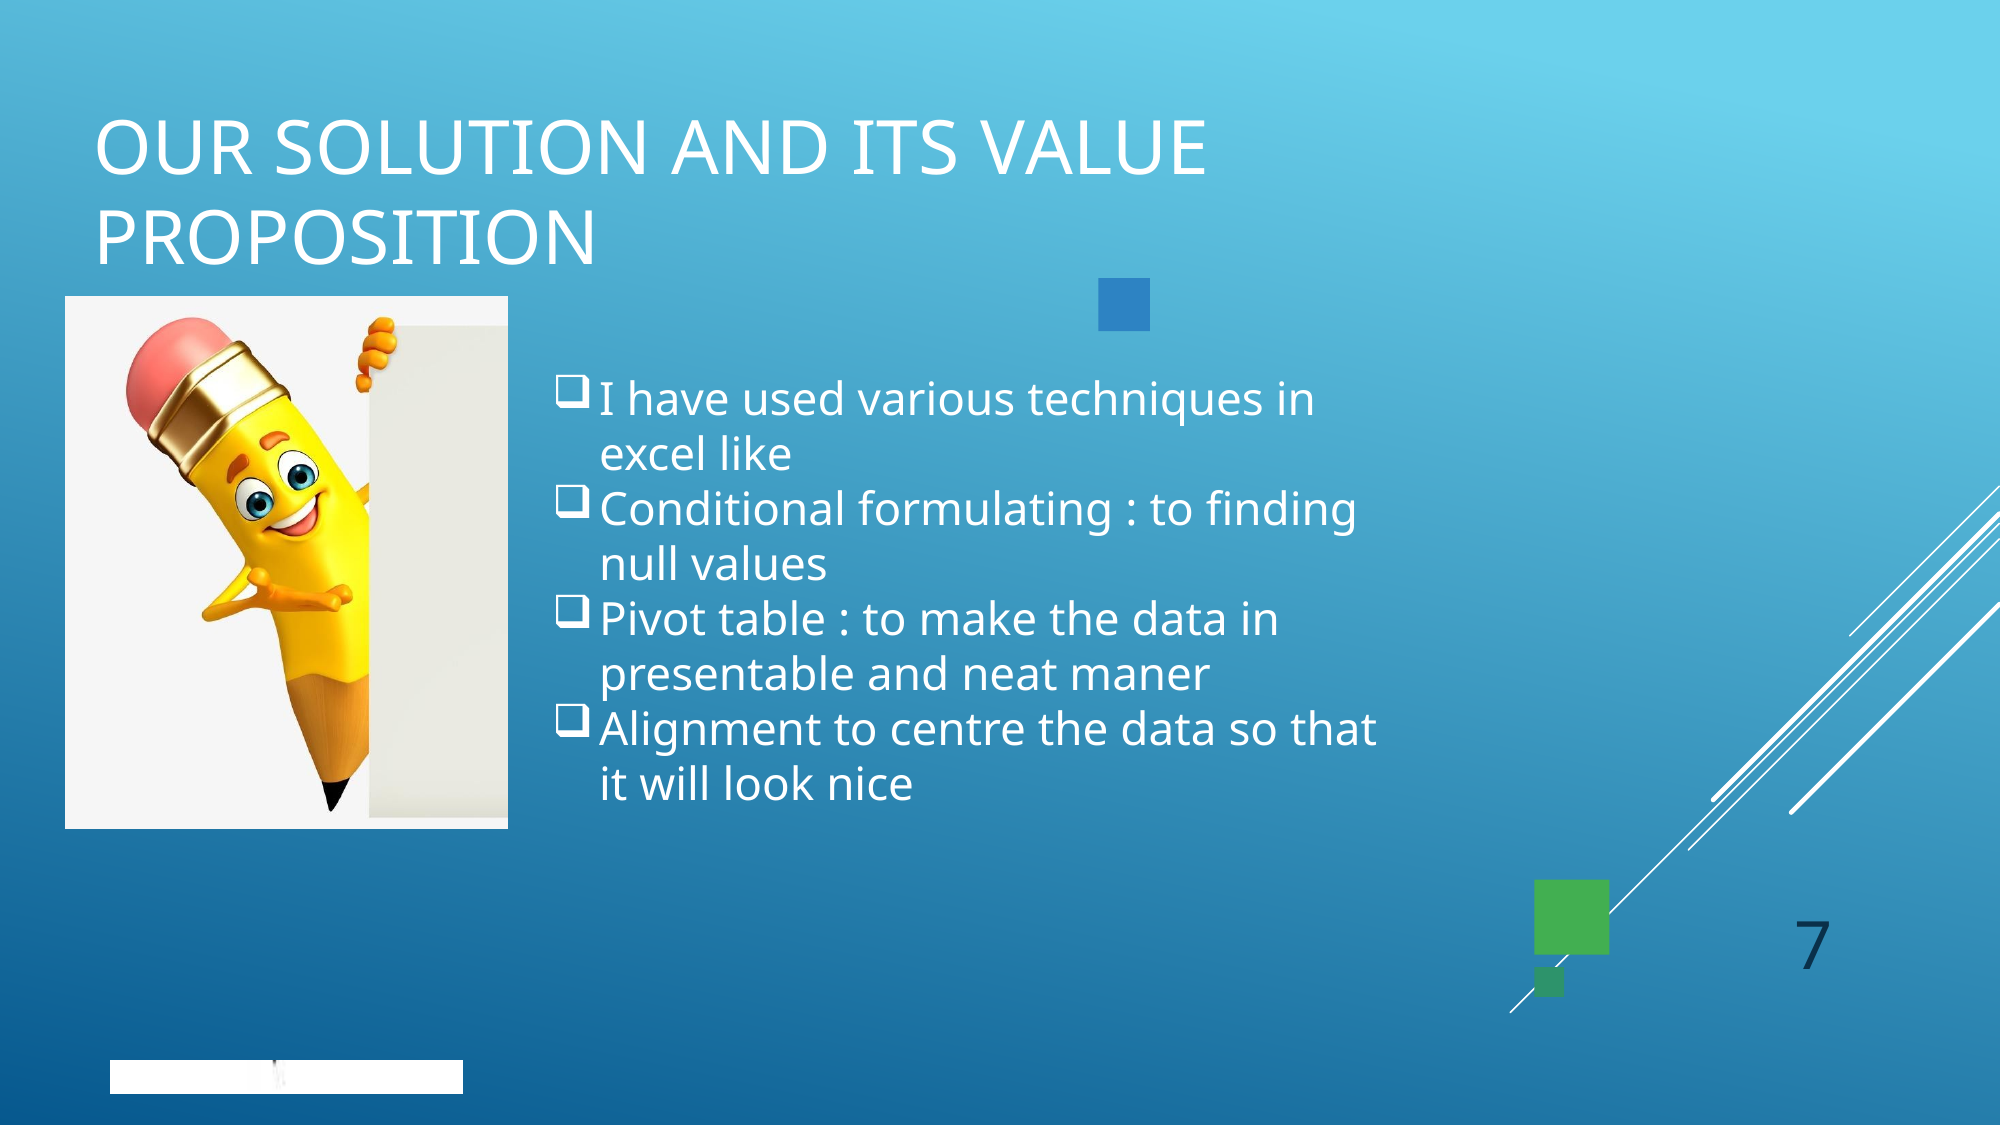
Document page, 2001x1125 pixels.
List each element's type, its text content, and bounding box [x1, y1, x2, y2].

picture [110, 1060, 463, 1094]
text_box [1098, 284, 1150, 332]
text_box [1534, 879, 1610, 955]
picture [65, 295, 508, 830]
text_box I have used various techniques in excel like Conditional formulating : to finding null values Pivot table : to make the data in presentable and neat maner Alignment to centre the data so that it will look nice [537, 362, 1425, 817]
title OUR SOLUTION AND ITS VALUE PROPOSITION [91, 93, 1694, 284]
text_box [1534, 967, 1565, 997]
slide_number 7 [1666, 340, 1834, 994]
